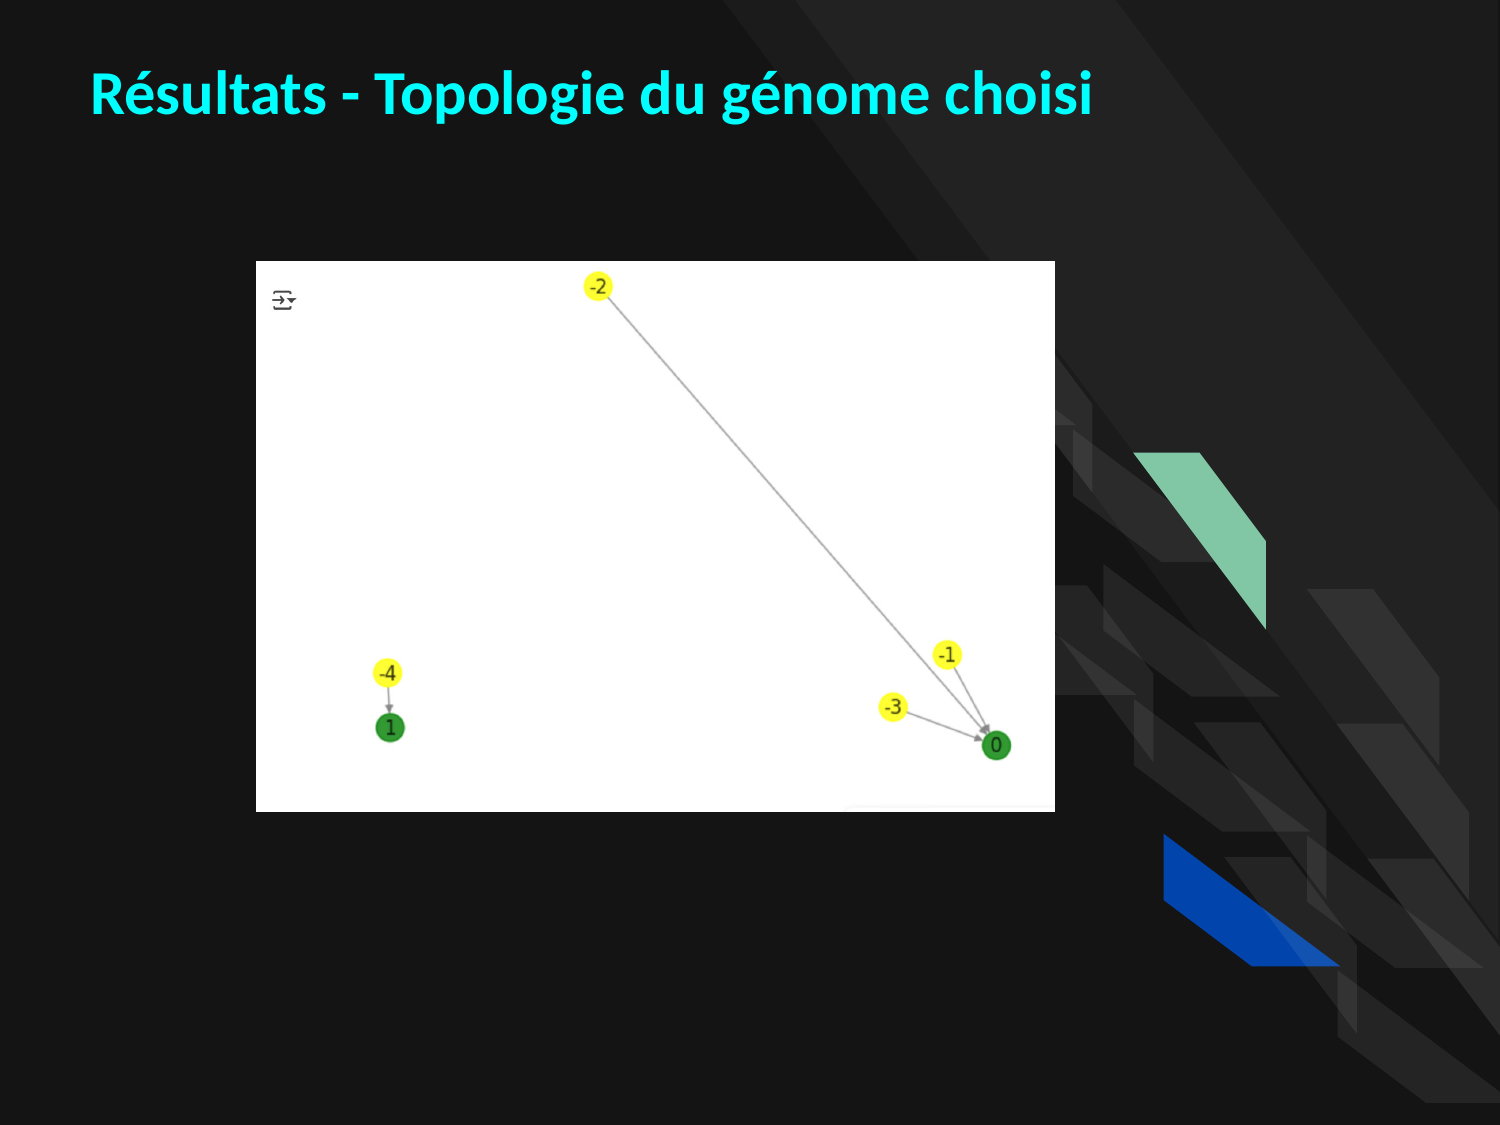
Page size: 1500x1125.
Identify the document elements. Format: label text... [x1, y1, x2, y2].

picture [255, 261, 1055, 812]
text_box Résultats - Topologie du génome choisi [75, 45, 1236, 135]
